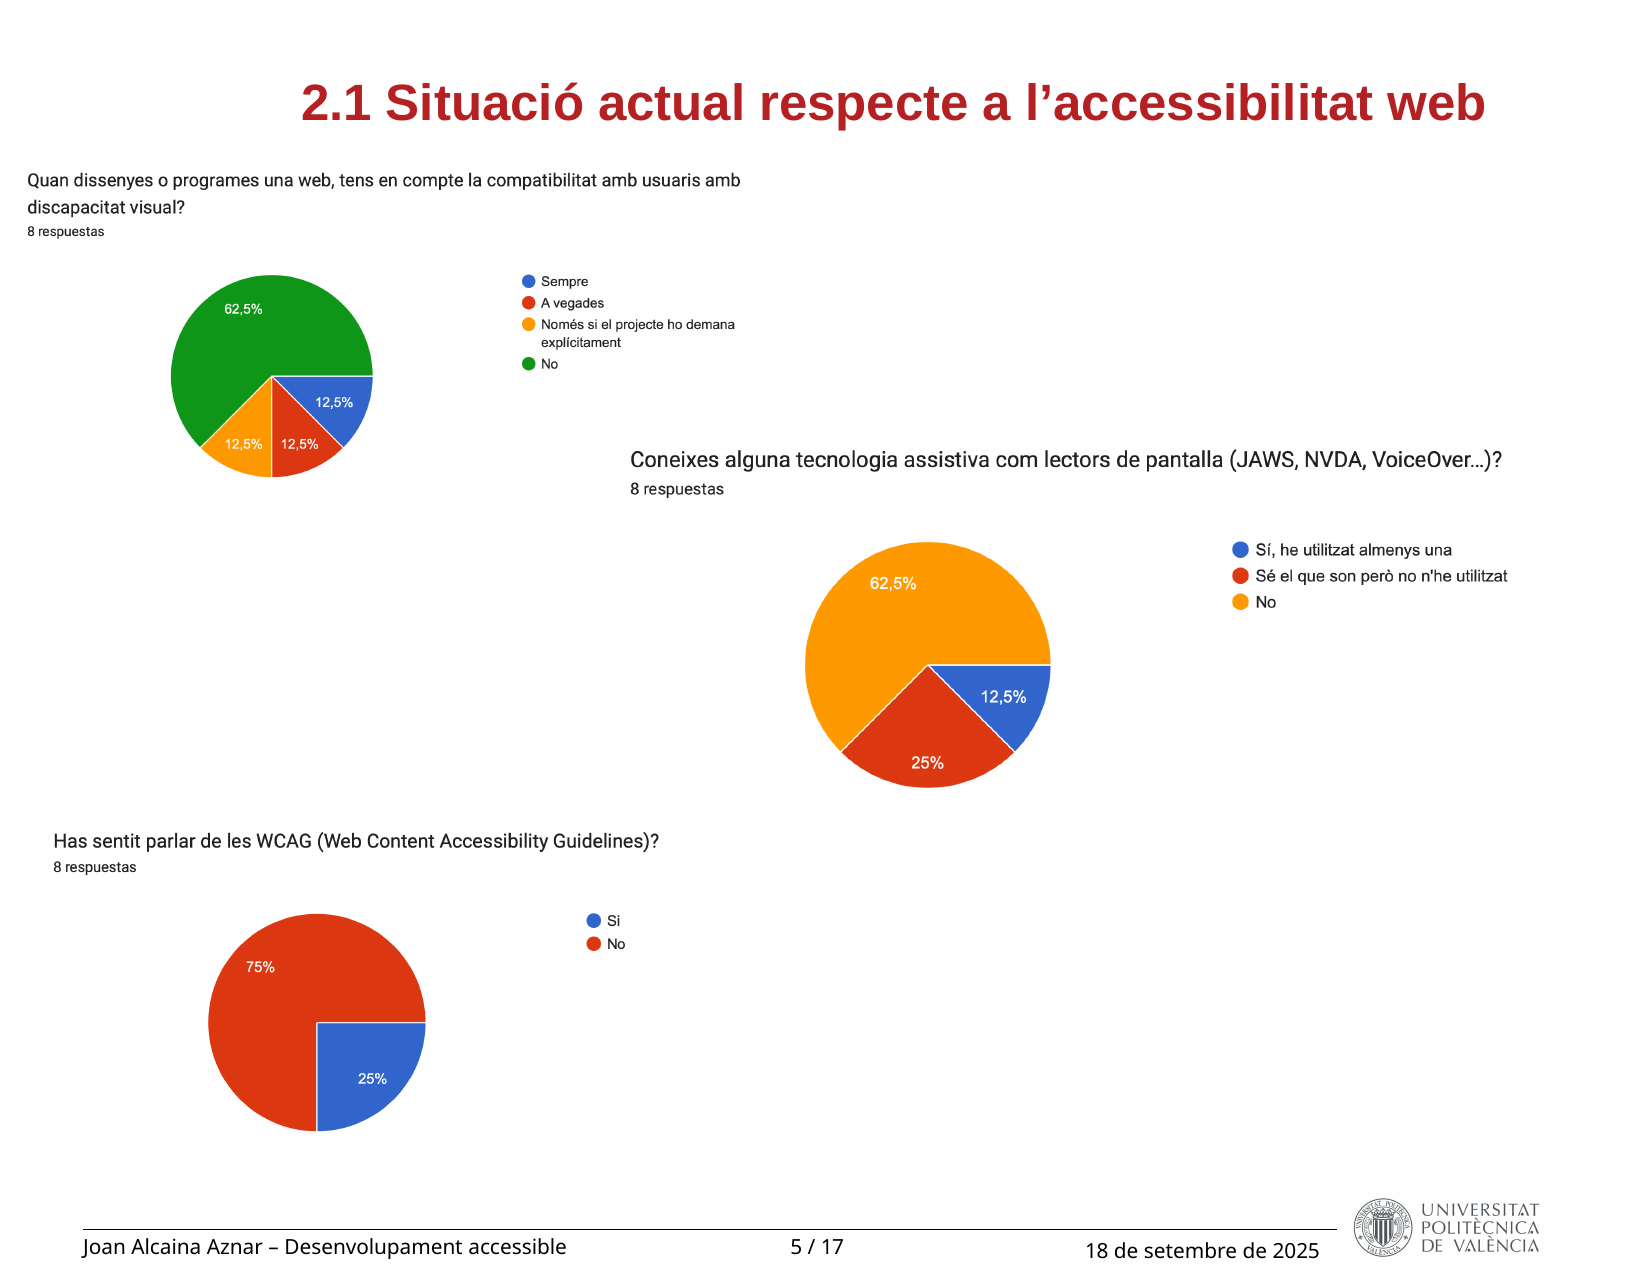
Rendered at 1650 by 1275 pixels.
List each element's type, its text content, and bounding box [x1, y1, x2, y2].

picture [0, 141, 1601, 1173]
title 2.1 Situació actual respecte a l’accessibilitat web [0, 66, 1605, 282]
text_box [82, 1188, 1556, 1267]
